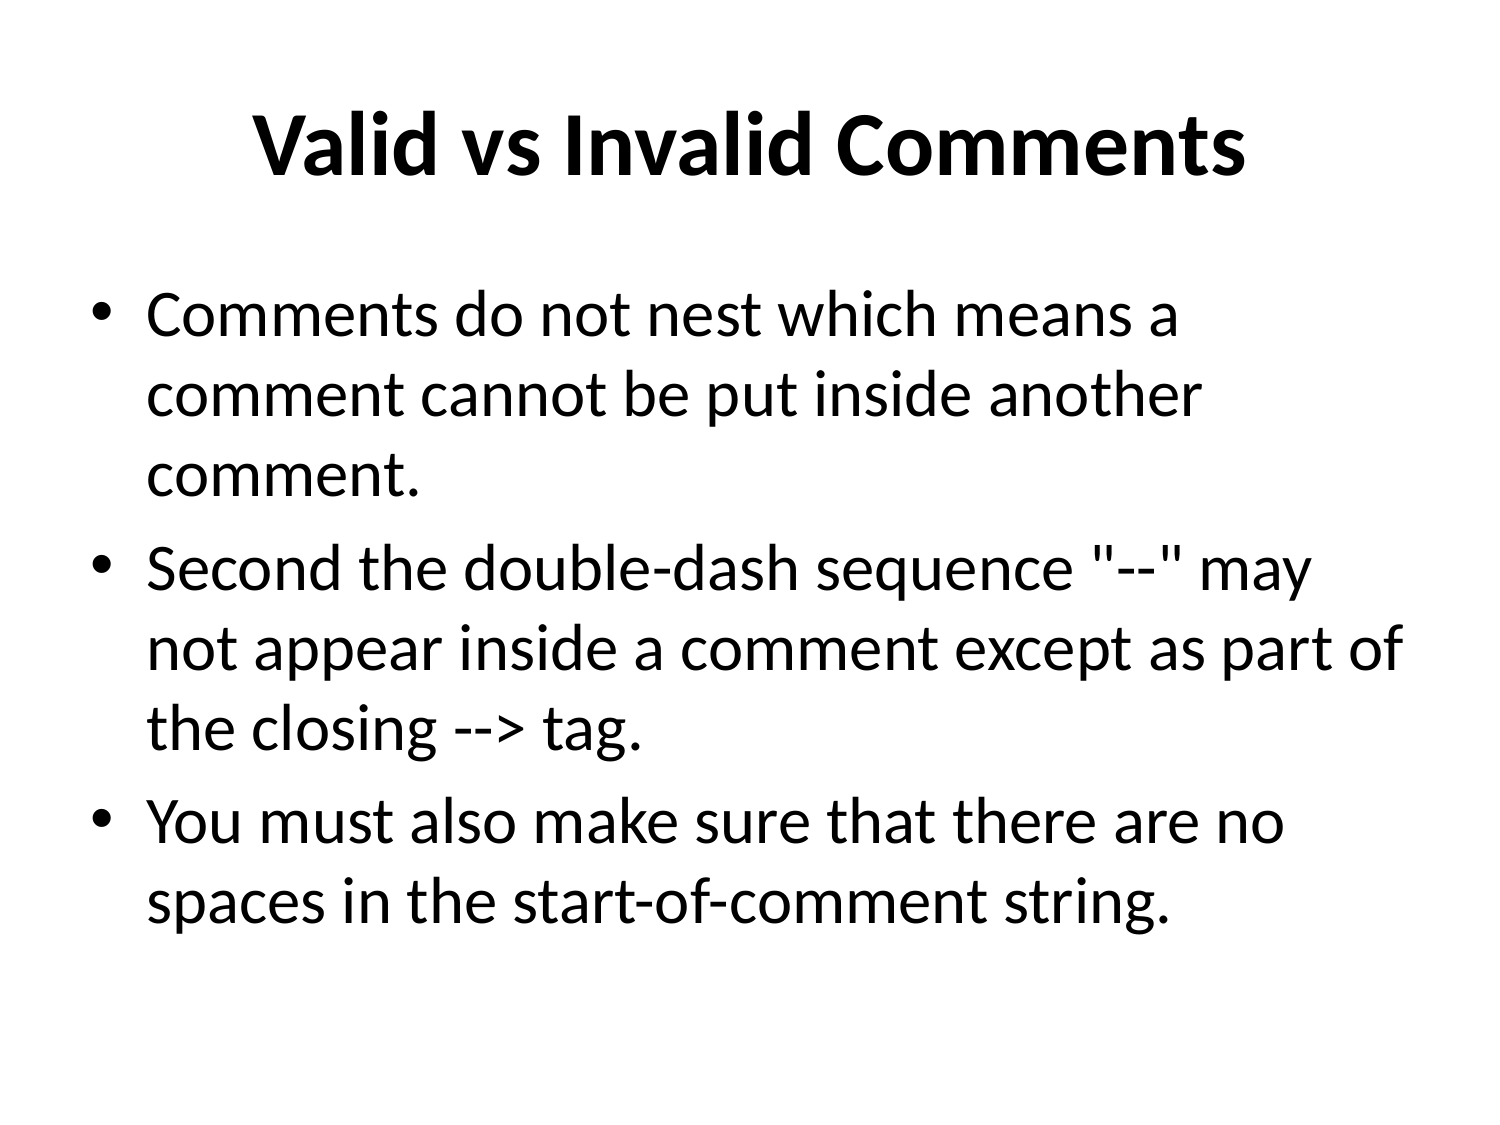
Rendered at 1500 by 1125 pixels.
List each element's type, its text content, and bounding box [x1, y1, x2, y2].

title Valid vs Invalid Comments [75, 45, 1425, 233]
list Comments do not nest which means a comment cannot be put inside another comment. Second the double-dash sequence "--" may not appear inside a comment except as part of the closing --> tag. You must also make sure that there are no spaces in the start-of-comment string. [75, 262, 1425, 1005]
